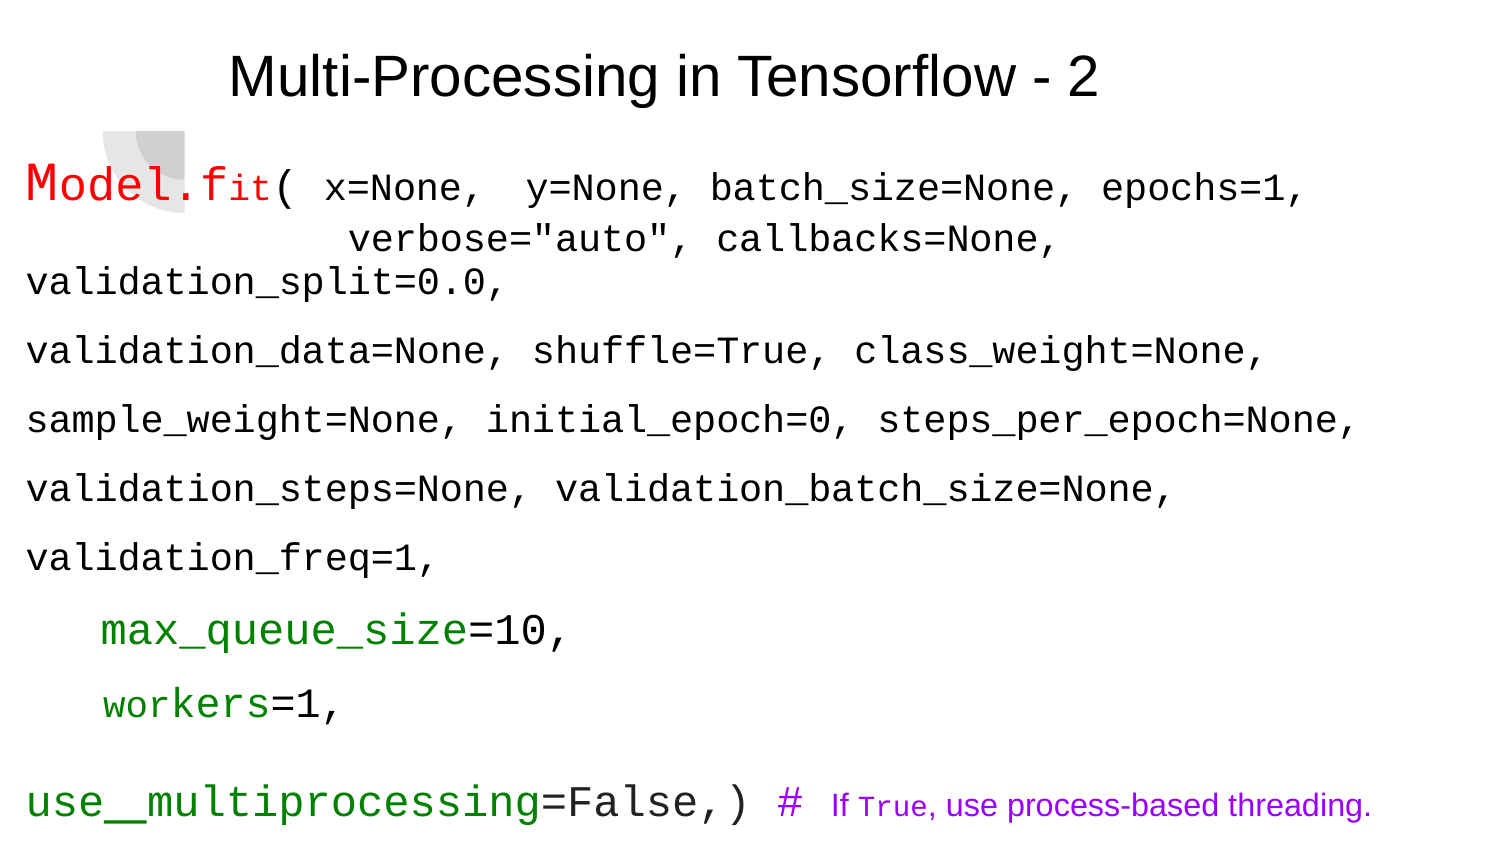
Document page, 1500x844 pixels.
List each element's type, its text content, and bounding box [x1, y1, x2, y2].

title Multi-Processing in Tensorflow - 2 [213, 23, 1368, 123]
list Model.fit( x=None, y=None, batch_size=None, epochs=1, verbose="auto", callbacks=None, validation_split=0.0, validation_data=None, shuffle=True, class_weight=None, sample_weight=None, initial_epoch=0, steps_per_epoch=None, validation_steps=None, validation_batch_size=None, validation_freq=1, max_queue_size=10, workers=1, use_multiprocessing=False,) # If True, use process-based threading. [10, 123, 1500, 844]
